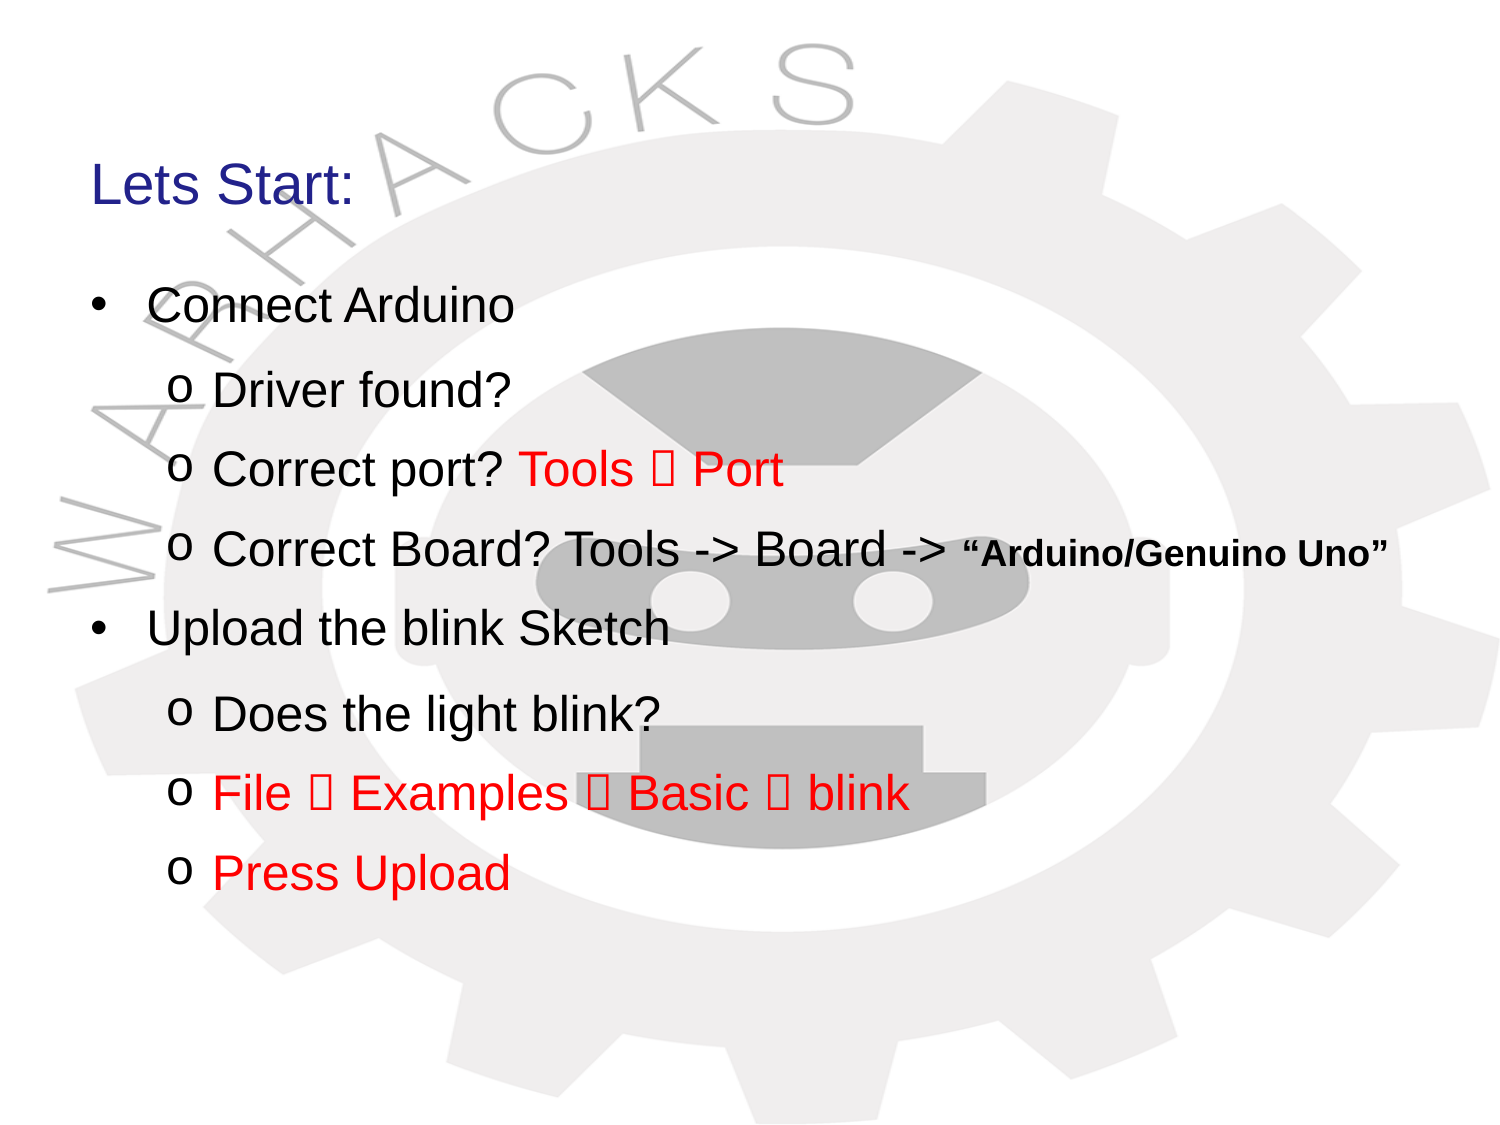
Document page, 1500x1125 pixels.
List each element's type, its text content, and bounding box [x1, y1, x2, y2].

title Lets Start: [75, 45, 1425, 233]
list Connect Arduino Driver found? Correct port? Tools  Port Correct Board? Tools -> Board -> “Arduino/Genuino Uno” Upload the blink Sketch Does the light blink? File  Examples  Basic  blink Press Upload [75, 262, 1425, 1078]
